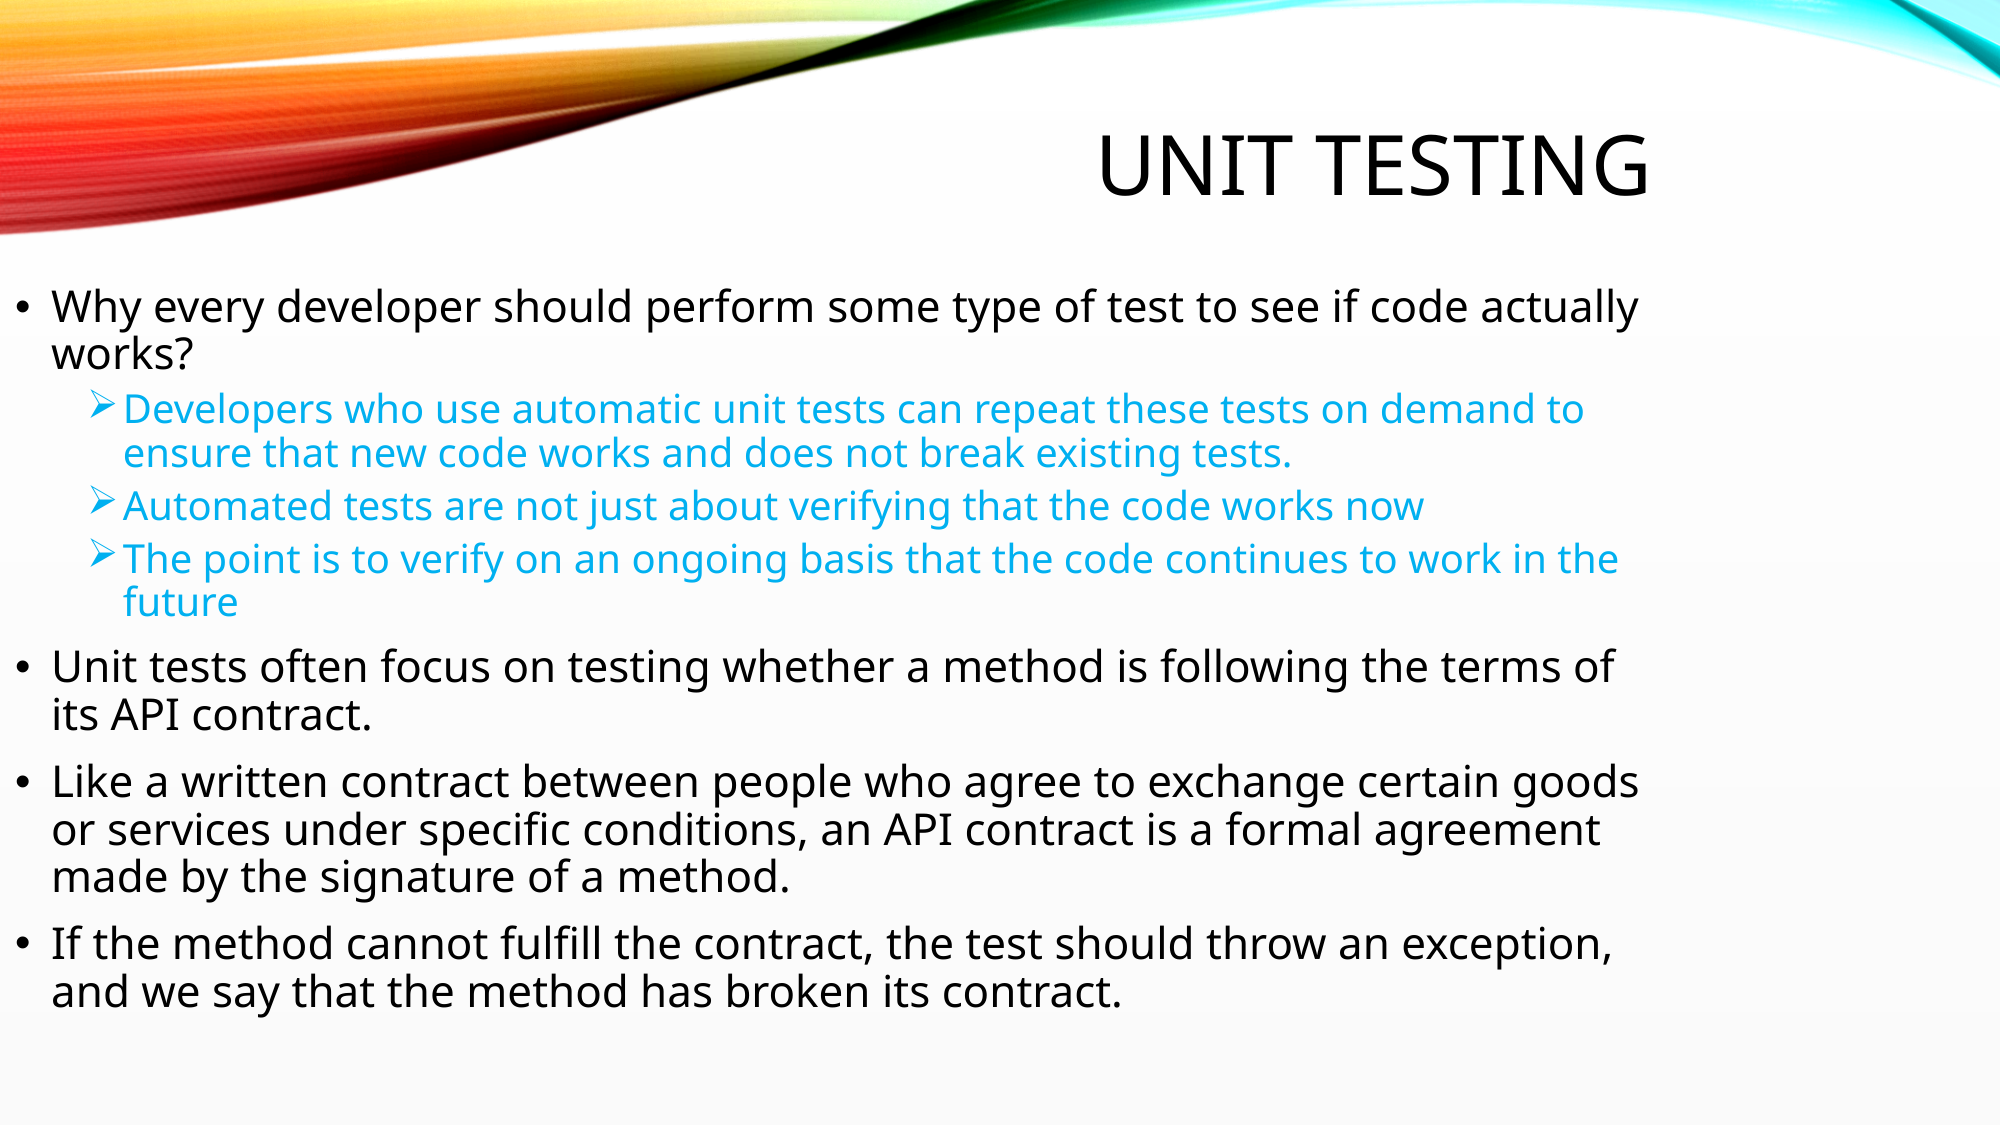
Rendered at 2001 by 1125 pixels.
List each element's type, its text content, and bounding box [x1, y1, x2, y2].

list Why every developer should perform some type of test to see if code actually works? Developers who use automatic unit tests can repeat these tests on demand to ensure that new code works and does not break existing tests. Automated tests are not just about verifying that the code works now The point is to verify on an ongoing basis that the code continues to work in the future Unit tests often focus on testing whether a method is following the terms of its API contract. Like a written contract between people who agree to exchange certain goods or services under specific conditions, an API contract is a formal agreement made by the signature of a method. If the method cannot fulfill the contract, the test should throw an exception, and we say that the method has broken its contract. [0, 277, 1668, 1032]
picture [0, 0, 2000, 237]
title Unit Testing [0, 59, 1668, 277]
